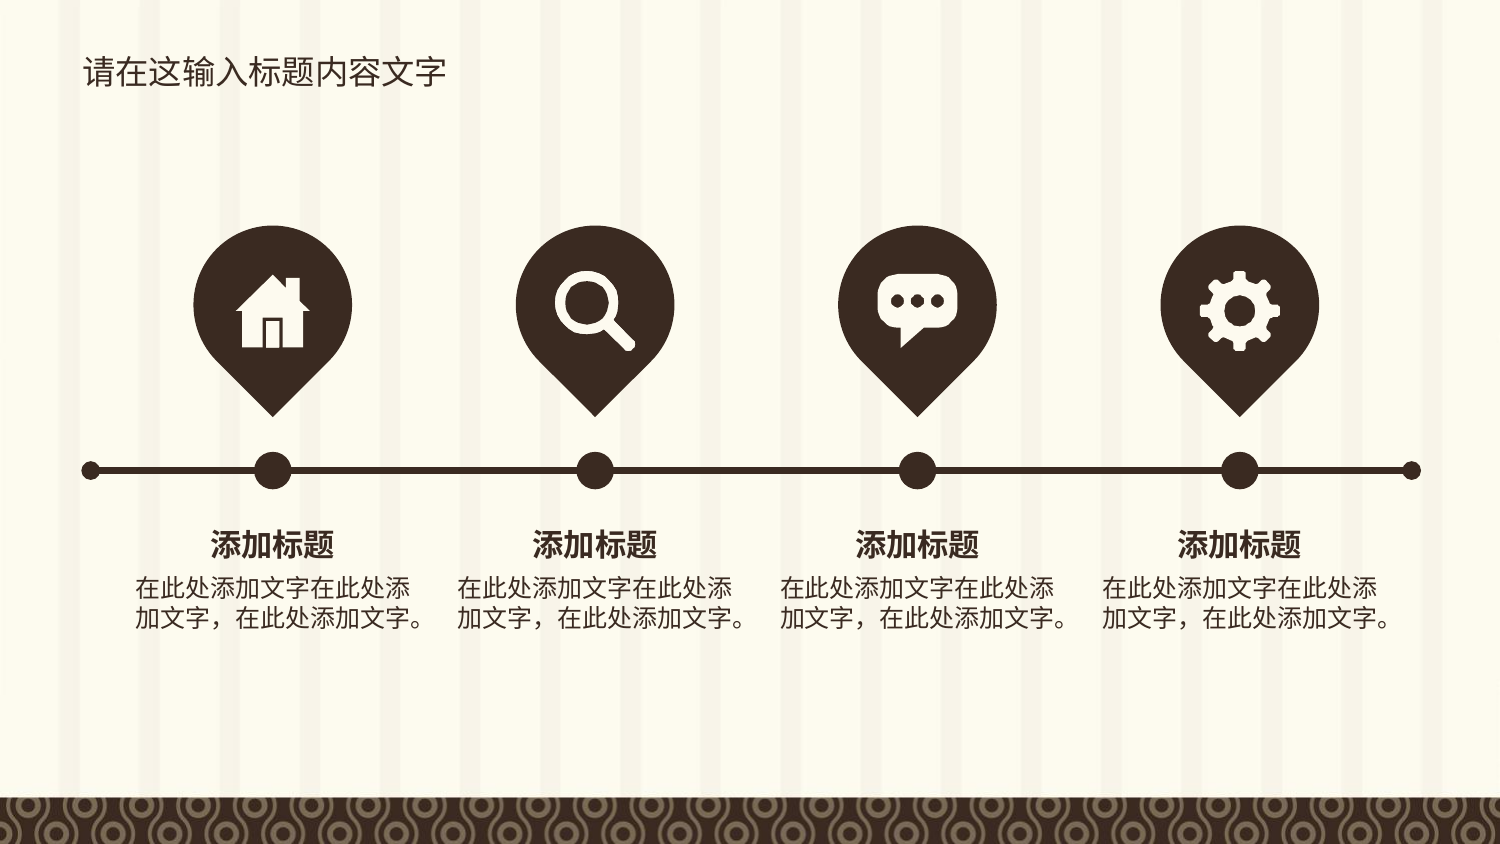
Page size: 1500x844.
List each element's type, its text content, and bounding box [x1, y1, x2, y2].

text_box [515, 225, 675, 490]
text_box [193, 225, 353, 490]
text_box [112, 519, 1400, 671]
picture [0, 0, 1500, 844]
text_box 请在这输入标题内容文字 [67, 43, 703, 99]
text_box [837, 225, 998, 490]
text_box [1160, 225, 1320, 490]
